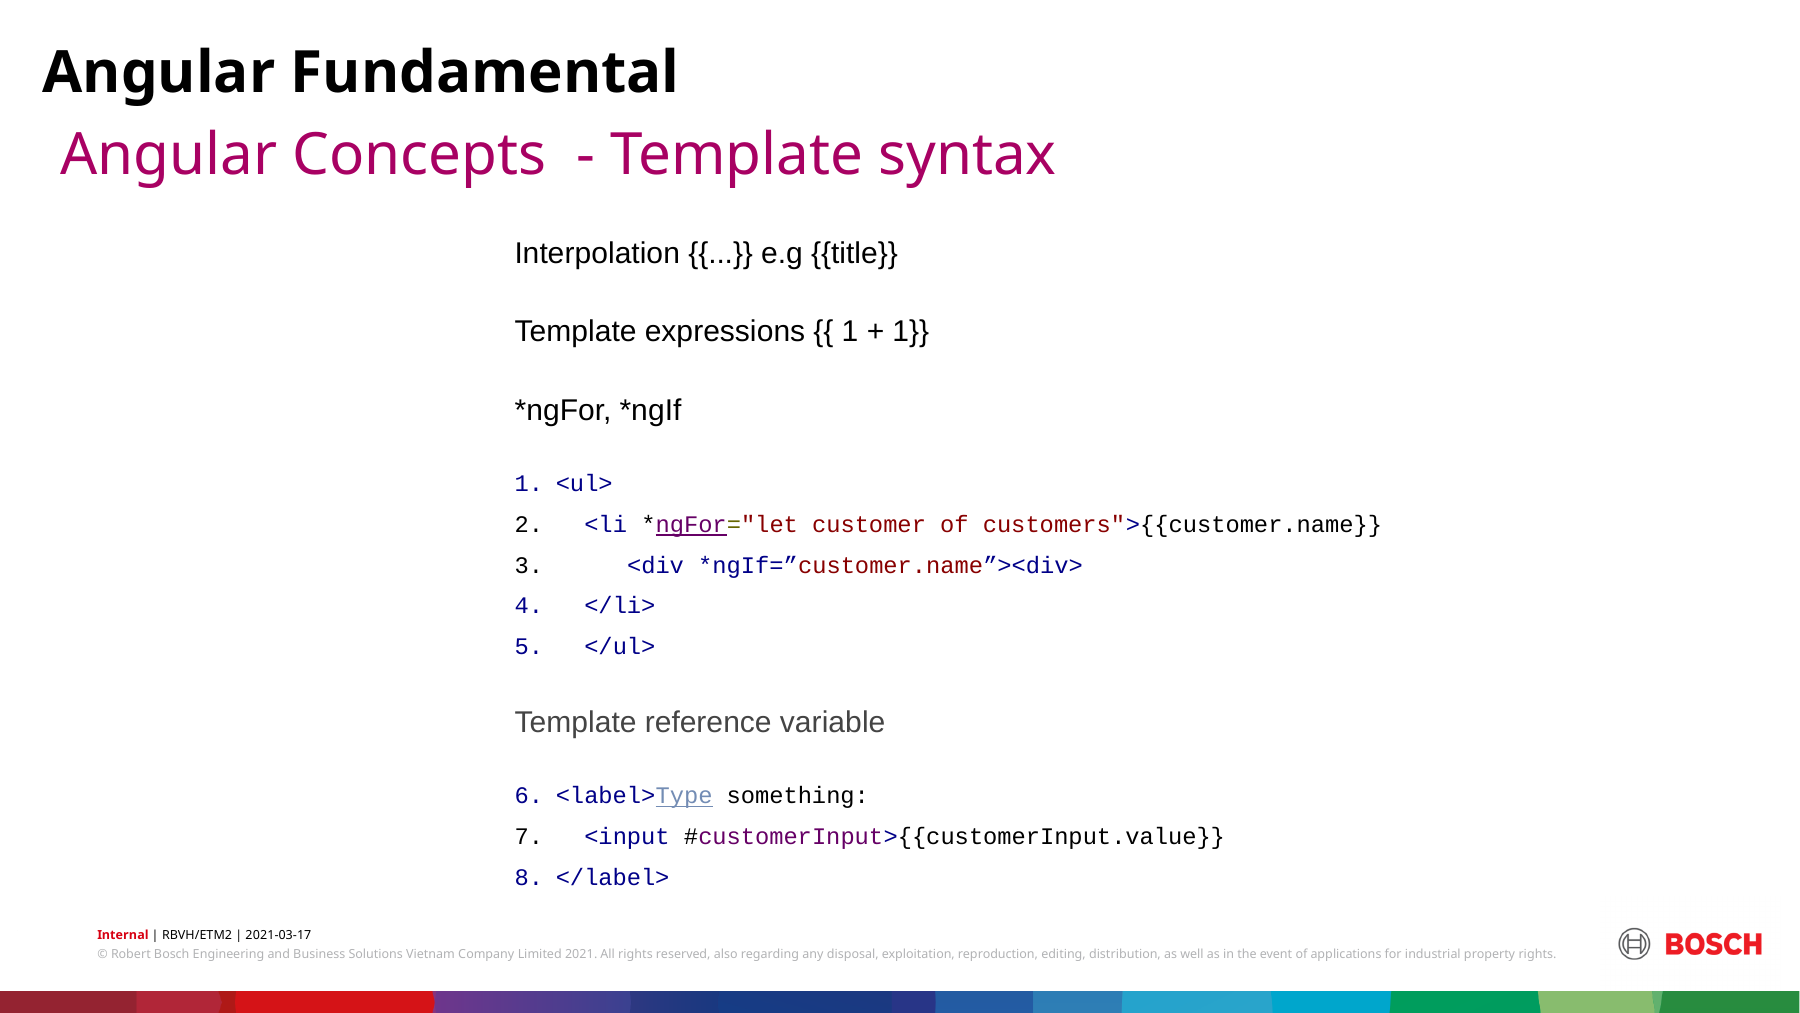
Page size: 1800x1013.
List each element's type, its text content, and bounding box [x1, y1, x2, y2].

list Interpolation {{...}} e.g {{title}} Template expressions {{ 1 + 1}} *ngFor, *ngIf <ul> <li *ngFor="let customer of customers">{{customer.name}} <div *ngIf=”customer.name”><div> </li> </ul> Template reference variable <label>Type something: <input #customerInput>{{customerInput.value}} </label> [496, 212, 1757, 897]
title Angular Concepts - Template syntax [42, 106, 1758, 171]
list Angular Fundamental [42, 42, 1758, 106]
picture [0, 905, 1272, 1013]
picture [1390, 896, 1800, 1013]
